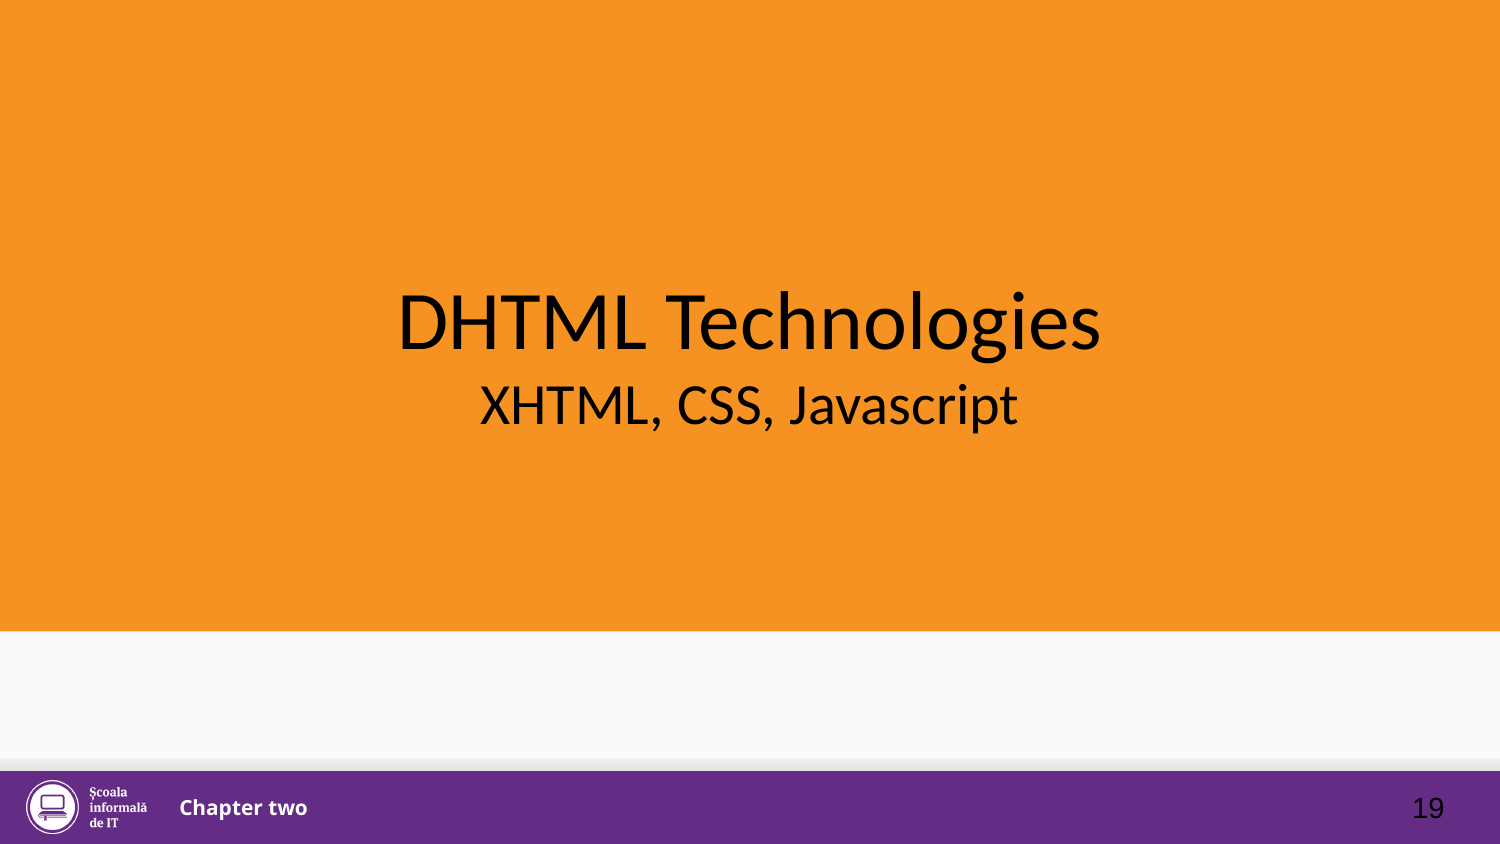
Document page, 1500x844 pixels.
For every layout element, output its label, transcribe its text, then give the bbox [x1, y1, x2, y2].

text_box DHTML Technologies XHTML, CSS, Javascript [265, 251, 1235, 381]
text_box [0, 0, 1500, 632]
picture [26, 780, 147, 834]
slide_number 19 [1397, 774, 1488, 840]
list Chapter two [164, 770, 1385, 844]
